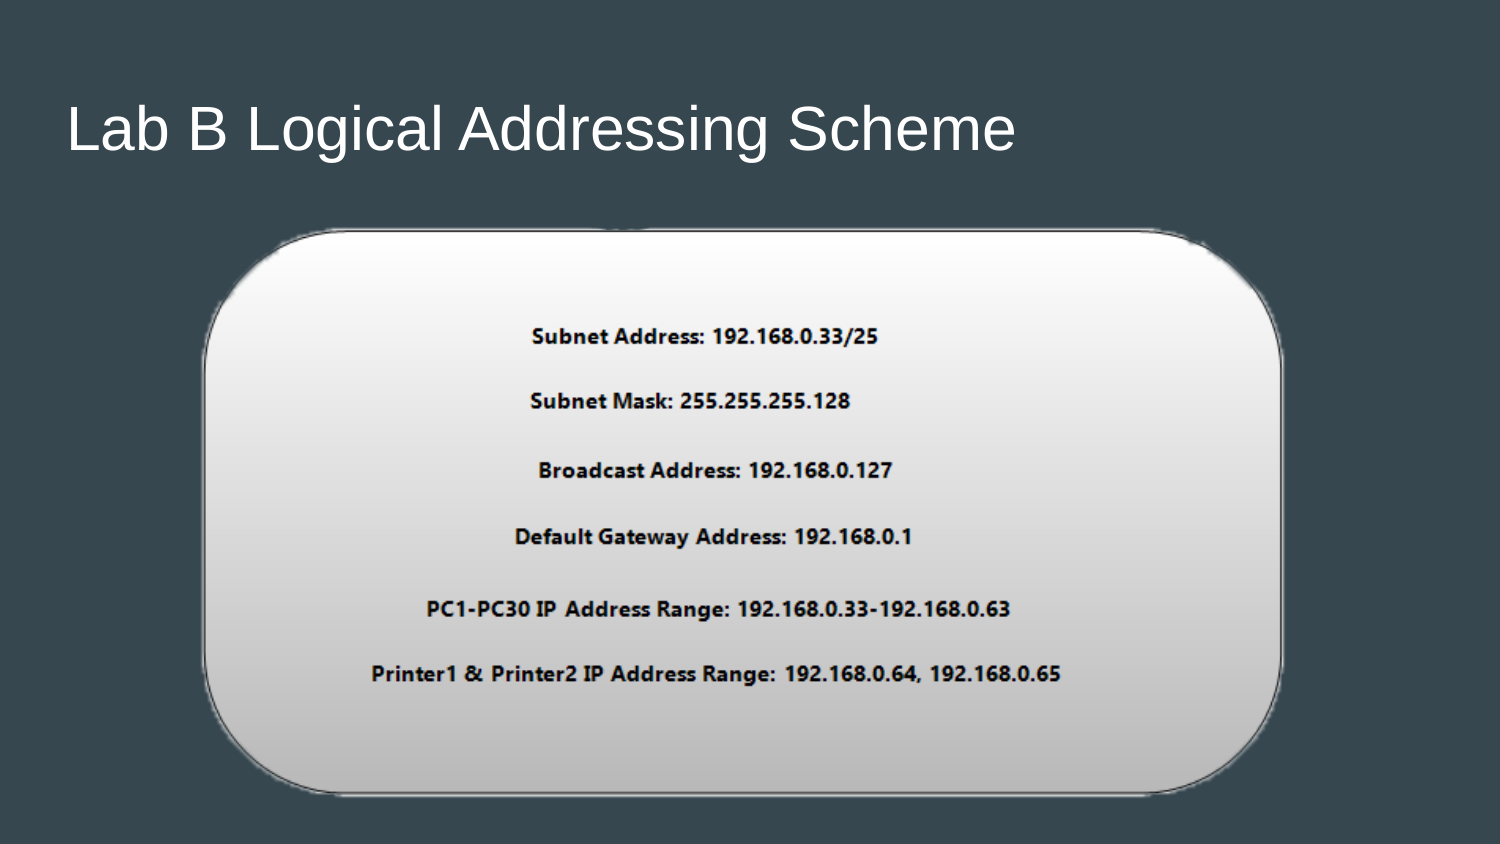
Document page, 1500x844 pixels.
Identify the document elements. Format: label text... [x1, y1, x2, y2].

title Lab B Logical Addressing Scheme [51, 72, 1449, 167]
picture [146, 166, 1334, 844]
